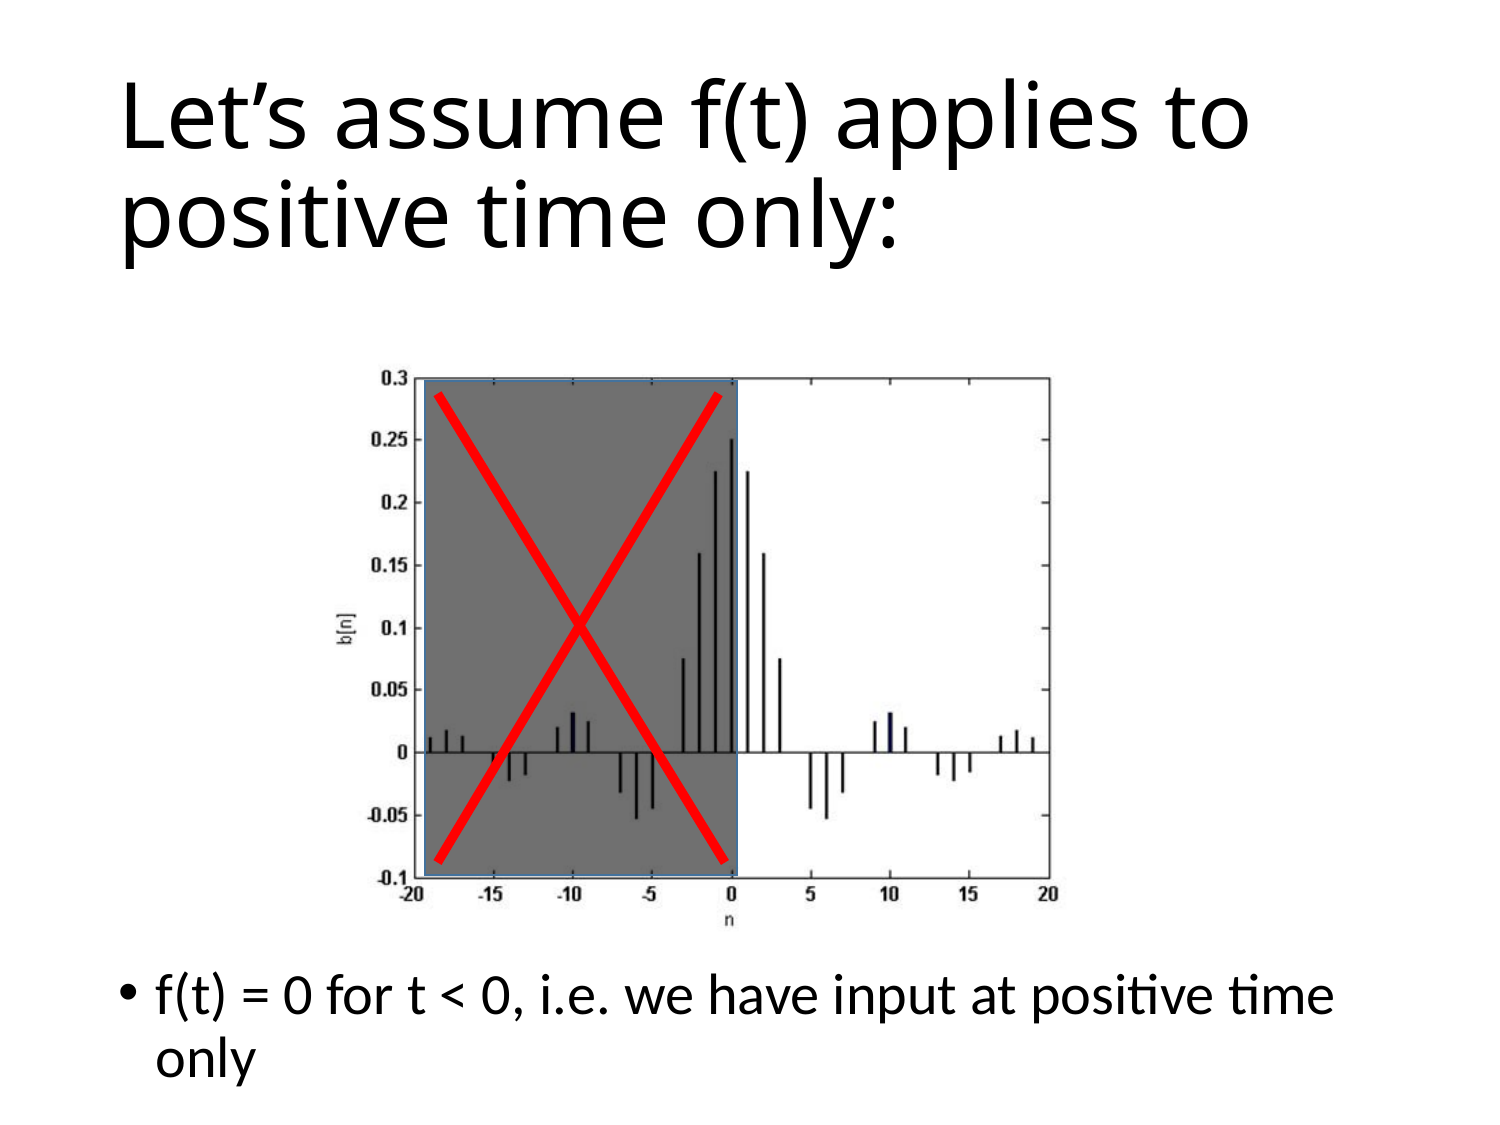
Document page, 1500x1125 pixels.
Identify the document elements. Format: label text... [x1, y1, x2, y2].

list f(t) = 0 for t < 0, i.e. we have input at positive time only [103, 956, 1397, 1101]
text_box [437, 393, 719, 863]
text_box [719, 393, 725, 863]
title Let’s assume f(t) applies to positive time only: [103, 59, 1397, 278]
picture [324, 331, 1087, 945]
